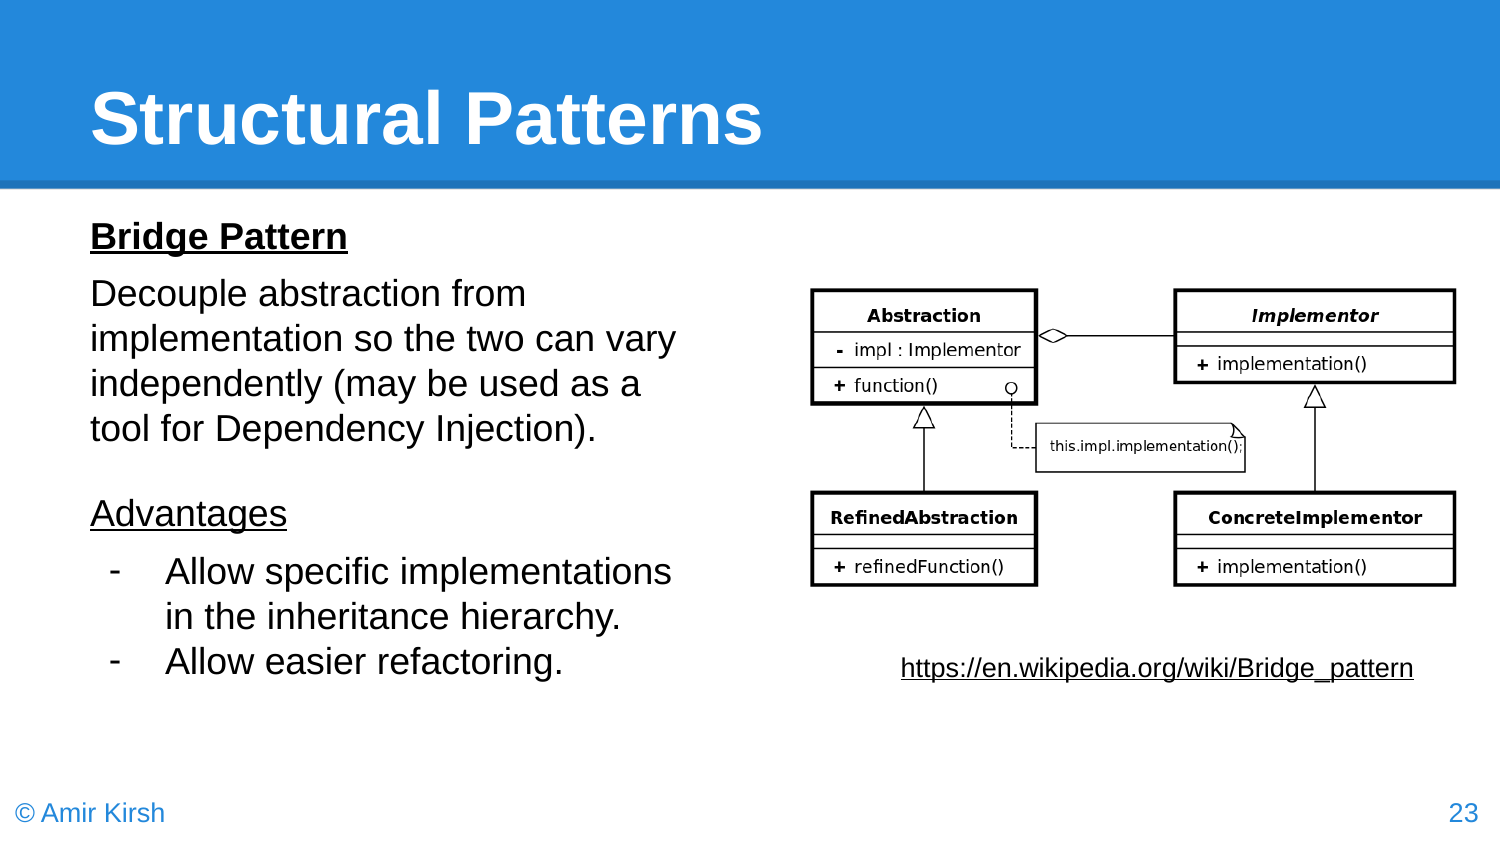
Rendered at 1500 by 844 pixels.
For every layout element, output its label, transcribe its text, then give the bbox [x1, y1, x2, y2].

list Bridge Pattern Decouple abstraction from implementation so the two can vary independently (may be used as a tool for Dependency Injection). Advantages Allow specific implementations in the inheritance hierarchy. Allow easier refactoring. [75, 196, 707, 808]
title Structural Patterns [75, 33, 1459, 175]
slide_number © Amir Kirsh [0, 779, 308, 844]
slide_number 23 [1403, 779, 1494, 844]
list https://en.wikipedia.org/wiki/Bridge_pattern [885, 635, 1482, 700]
picture [783, 262, 1482, 612]
